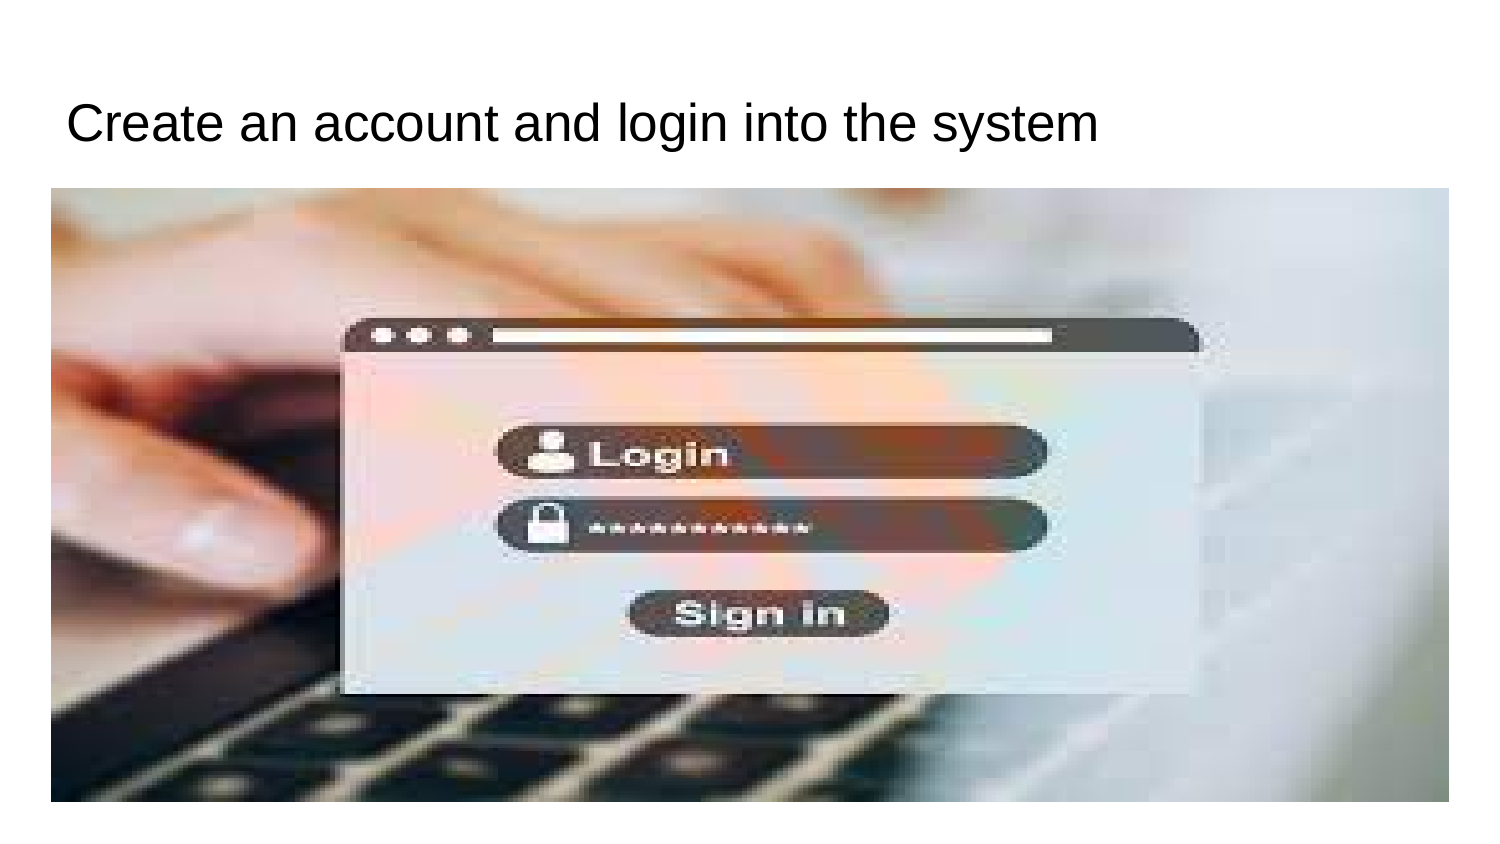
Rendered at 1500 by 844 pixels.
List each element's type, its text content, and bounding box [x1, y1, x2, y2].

title Create an account and login into the system [51, 72, 1449, 167]
picture [50, 188, 1450, 803]
